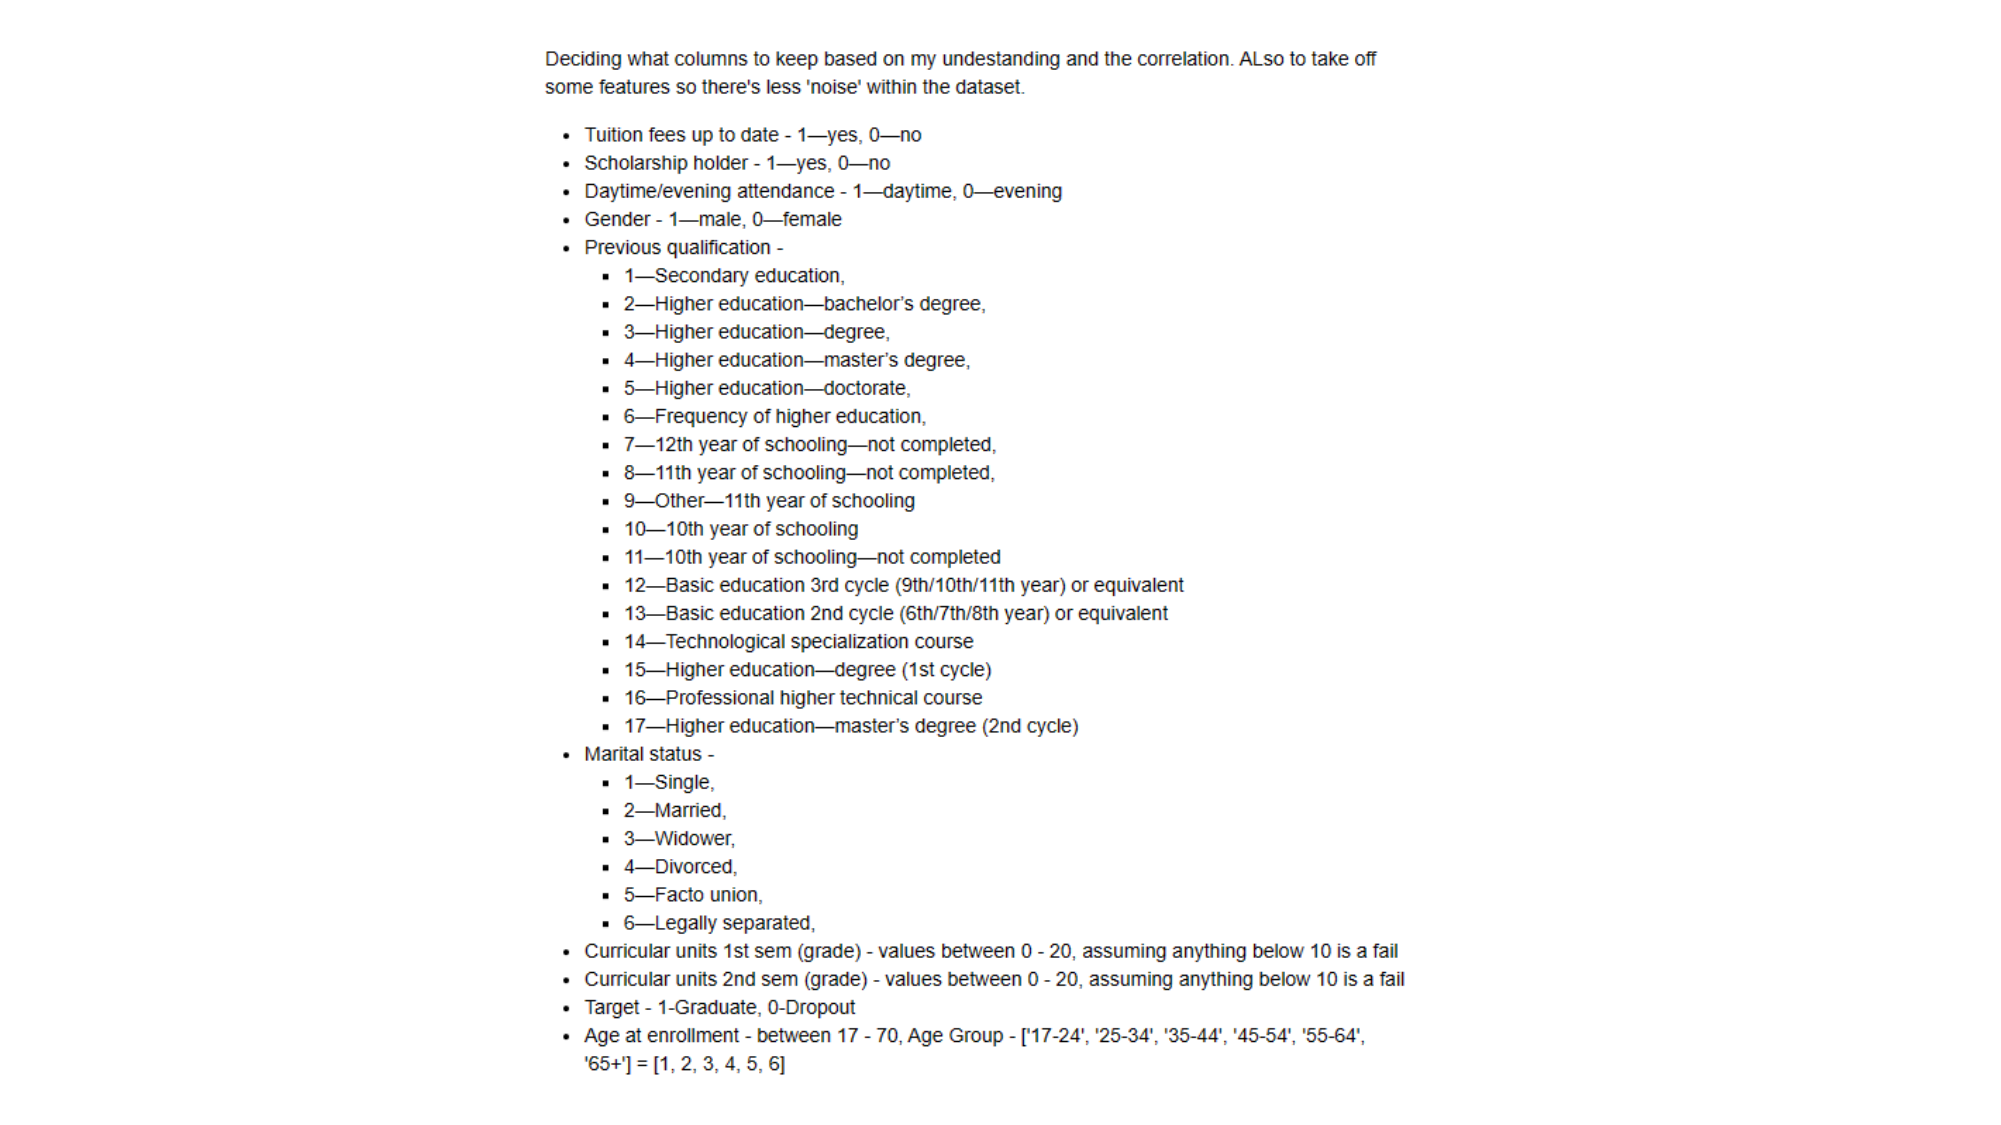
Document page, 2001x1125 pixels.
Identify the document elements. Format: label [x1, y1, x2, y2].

picture [534, 39, 1416, 1086]
